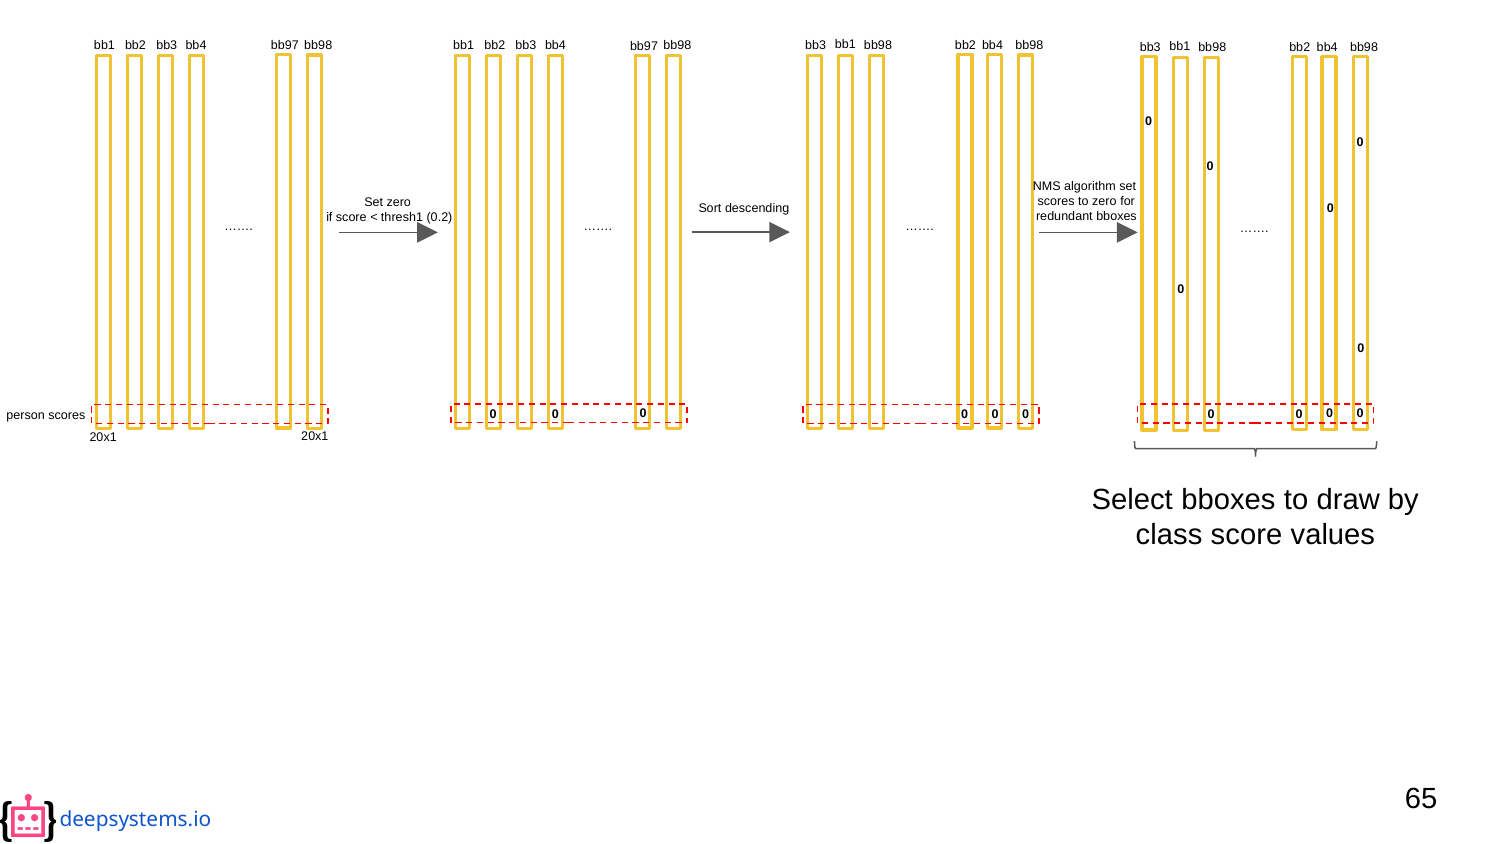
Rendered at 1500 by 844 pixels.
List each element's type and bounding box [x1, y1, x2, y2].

slide_number [1389, 764, 1480, 830]
picture [0, 794, 56, 842]
text_box [1065, 465, 1446, 506]
text_box [0, 20, 1398, 444]
text_box [1134, 441, 1377, 457]
